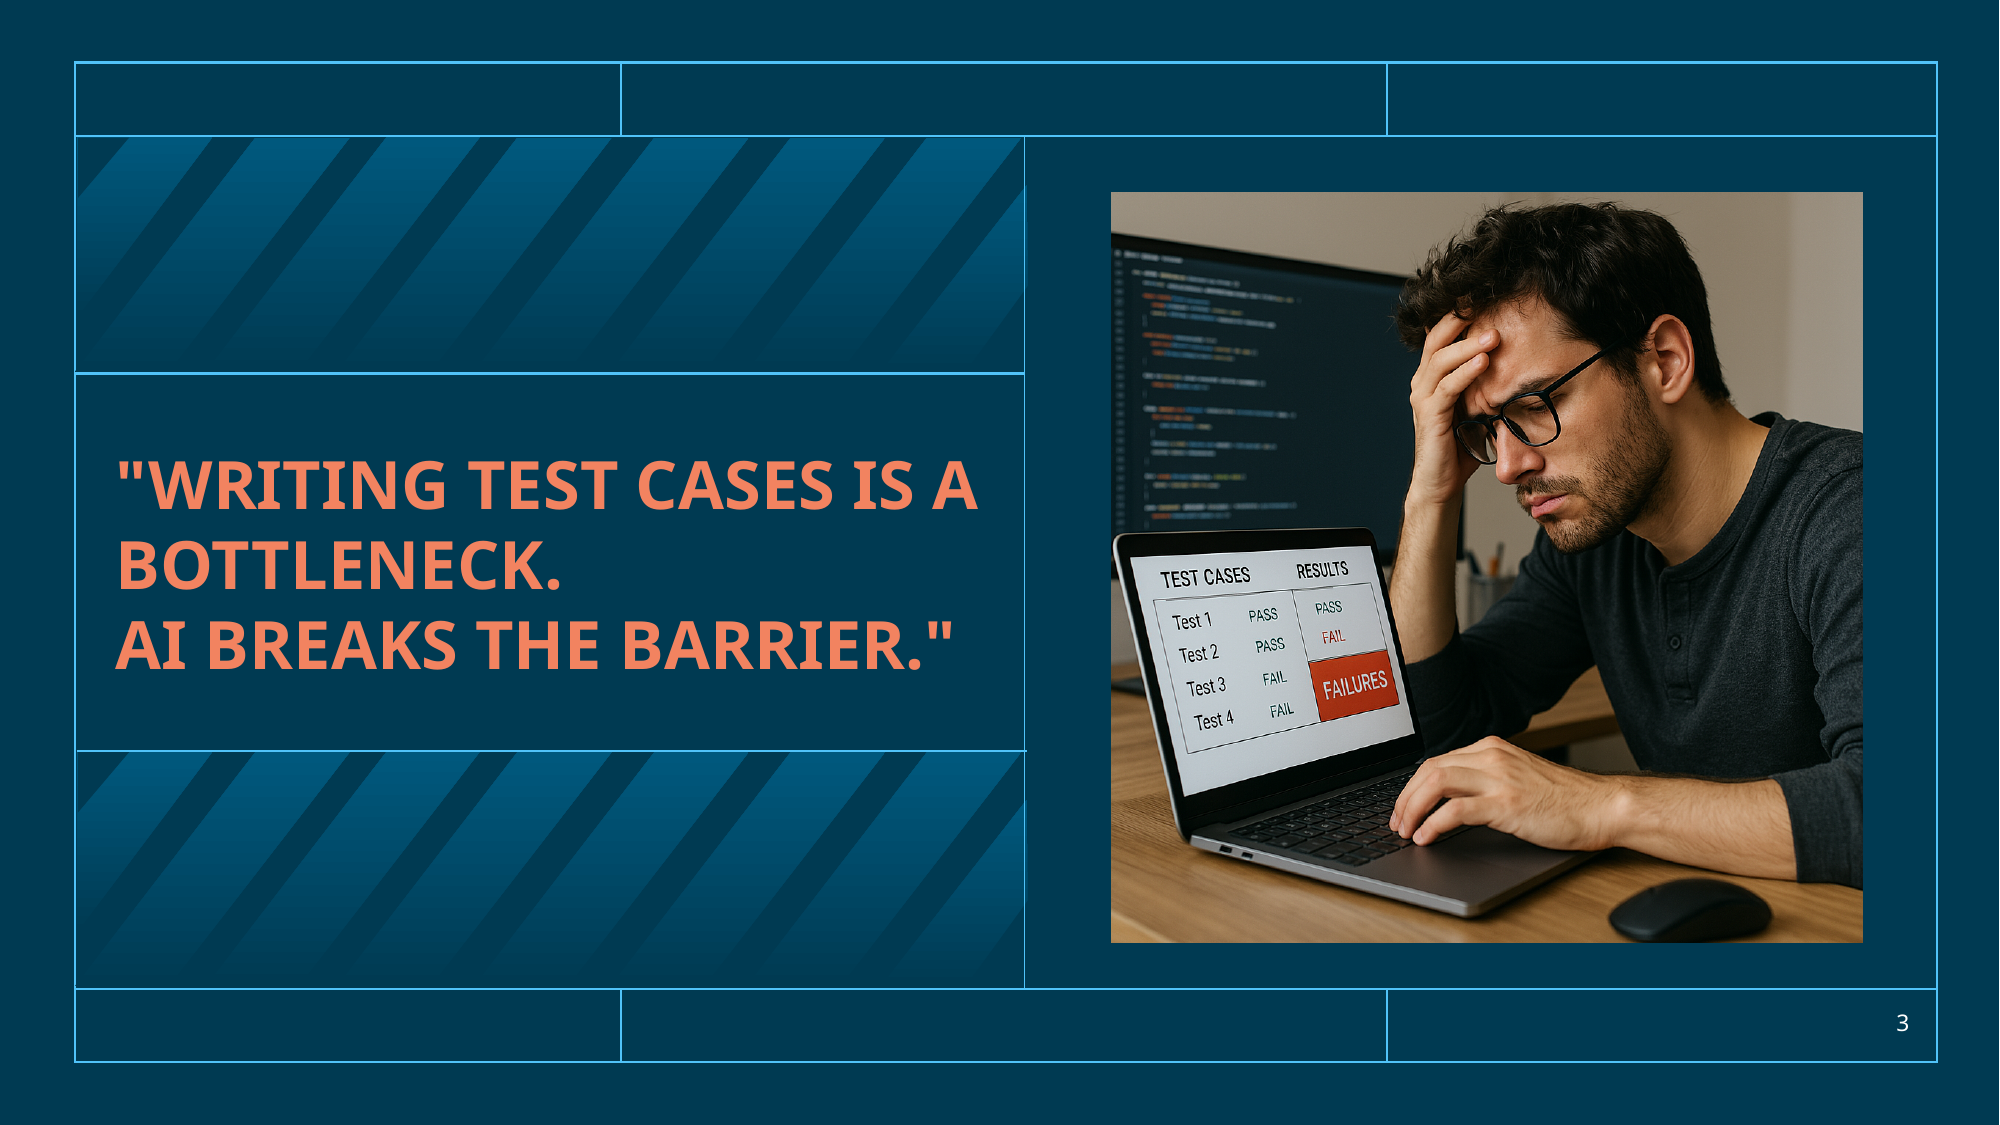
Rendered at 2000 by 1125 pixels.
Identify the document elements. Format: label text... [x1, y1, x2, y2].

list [1111, 192, 1863, 943]
title "WRITING TEST CASES IS A BOTTLENECK. AI BREAKS THE BARRIER." [100, 435, 1001, 690]
slide_number 3 [1787, 1001, 1925, 1047]
